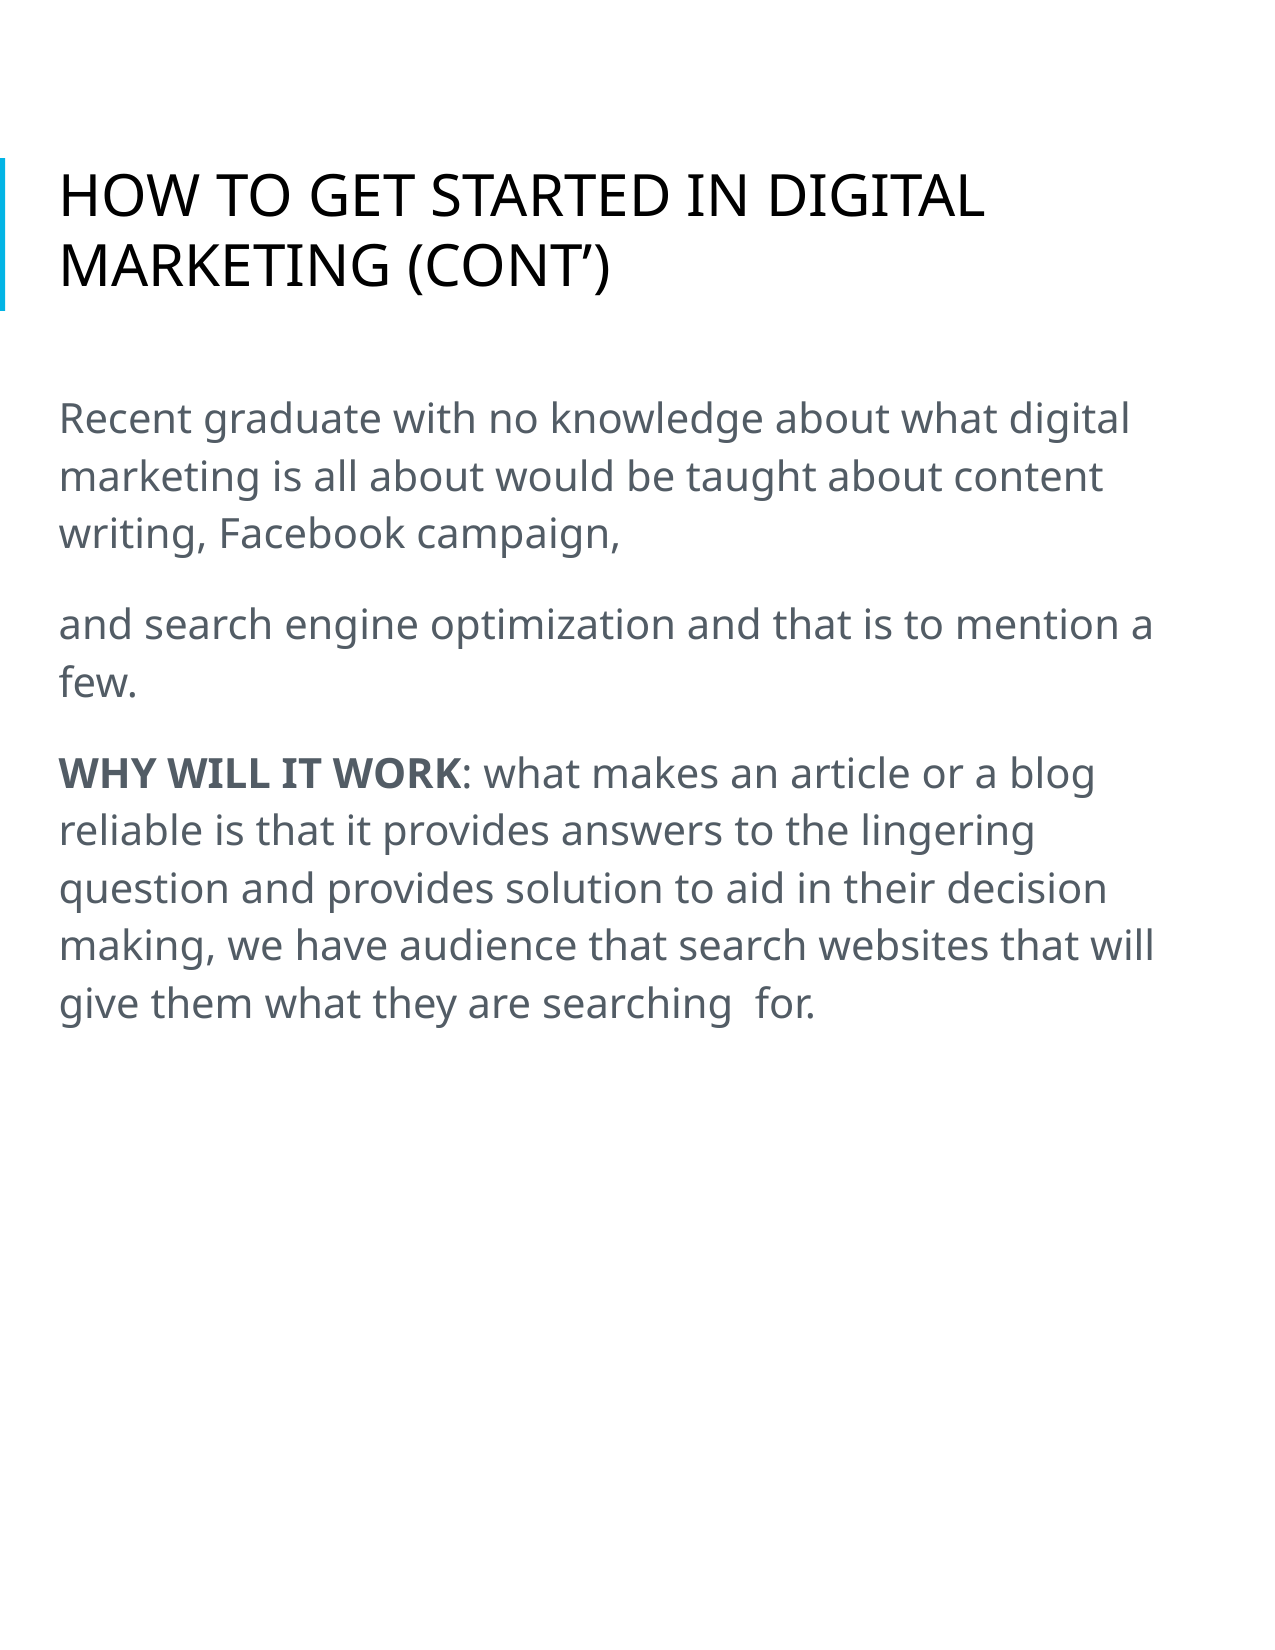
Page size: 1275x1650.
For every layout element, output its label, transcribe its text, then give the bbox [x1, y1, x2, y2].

title HOW TO GET STARTED IN DIGITAL MARKETING (CONT’) [43, 142, 1232, 327]
list Recent graduate with no knowledge about what digital marketing is all about would be taught about content writing, Facebook campaign, and search engine optimization and that is to mention a few. WHY WILL IT WORK: what makes an article or a blog reliable is that it provides answers to the lingering question and provides solution to aid in their decision making, we have audience that search websites that will give them what they are searching for. [43, 369, 1232, 1394]
